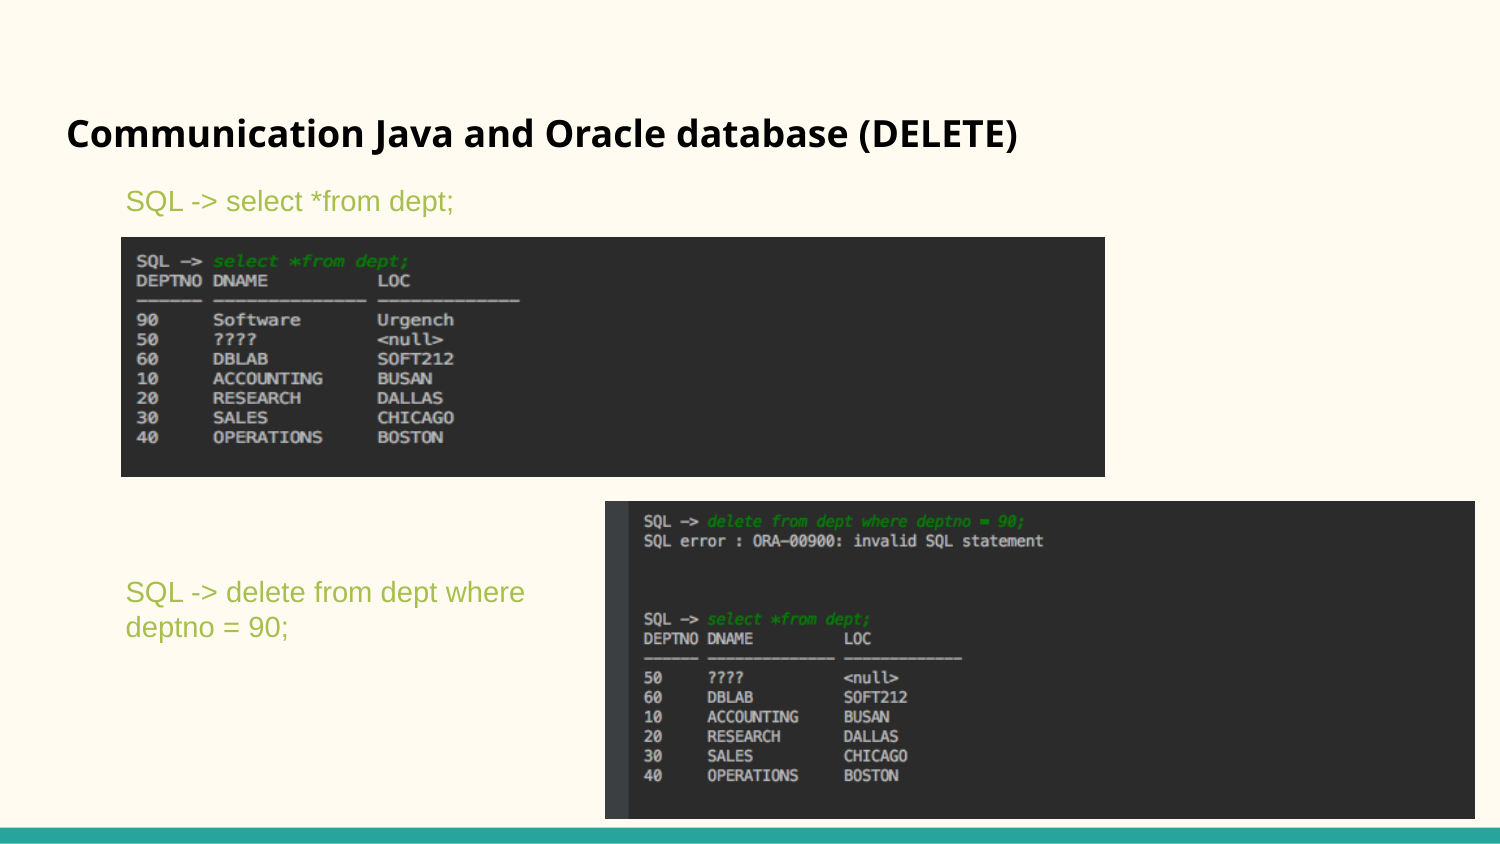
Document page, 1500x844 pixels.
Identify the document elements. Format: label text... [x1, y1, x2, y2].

text_box SQL -> delete from dept where deptno = 90; [110, 558, 581, 613]
picture [121, 236, 1105, 477]
title Communication Java and Oracle database (DELETE) [51, 72, 1449, 174]
text_box SQL -> select *from dept; [110, 166, 581, 222]
picture [604, 501, 1476, 819]
